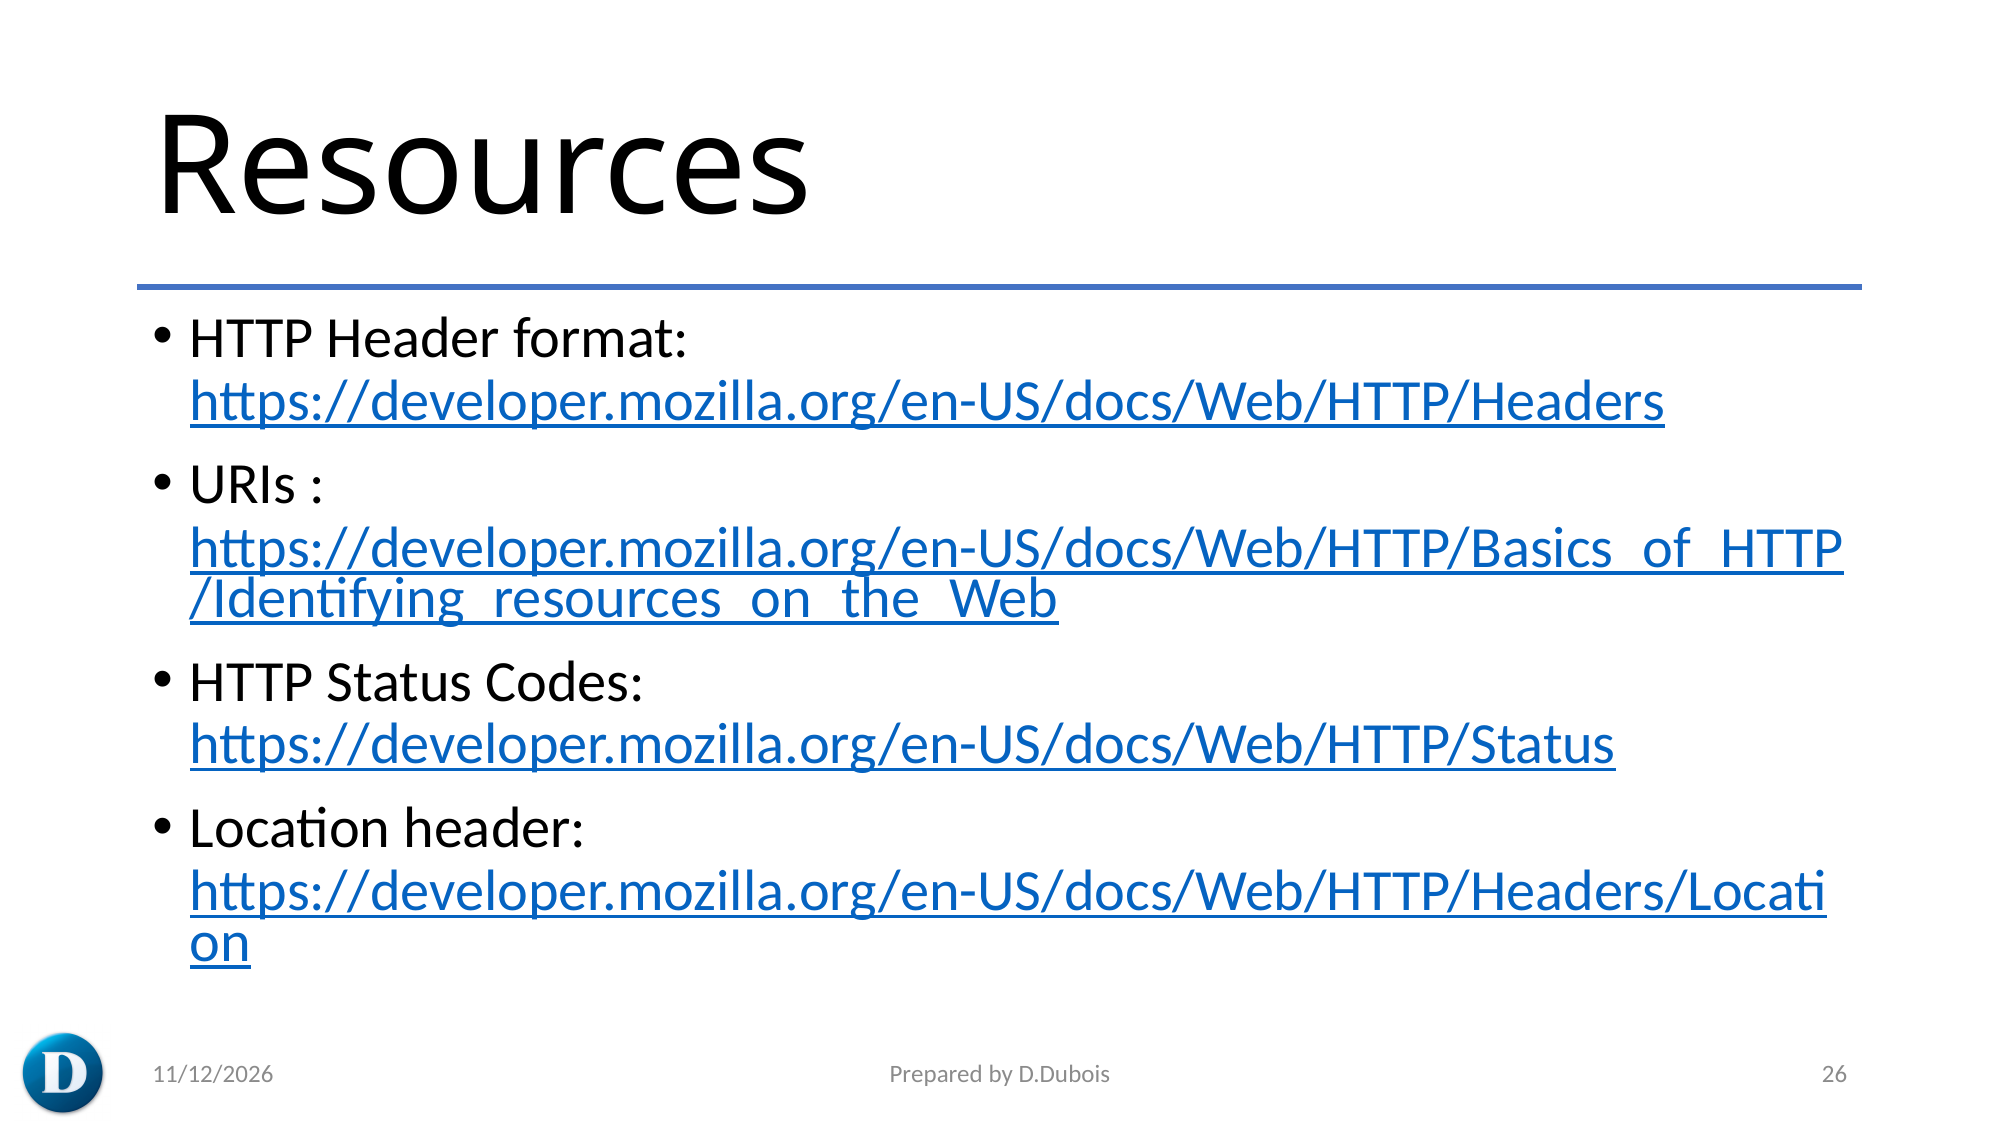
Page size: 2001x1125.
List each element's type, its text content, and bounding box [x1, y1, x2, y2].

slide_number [137, 1042, 588, 1103]
picture [14, 1024, 111, 1121]
footer Prepared by D.Dubois [662, 1042, 1338, 1103]
slide_number 26 [1412, 1042, 1863, 1103]
title Resources [137, 59, 1863, 278]
list HTTP Header format: https://developer.mozilla.org/en-US/docs/Web/HTTP/Headers URIs : https://developer.mozilla.org/en-US/docs/Web/HTTP/Basics_of_HTTP/Identifying_resources_on_the_Web HTTP Status Codes: https://developer.mozilla.org/en-US/docs/Web/HTTP/Status Location header: https://developer.mozilla.org/en-US/docs/Web/HTTP/Headers/Location [137, 299, 1863, 1014]
